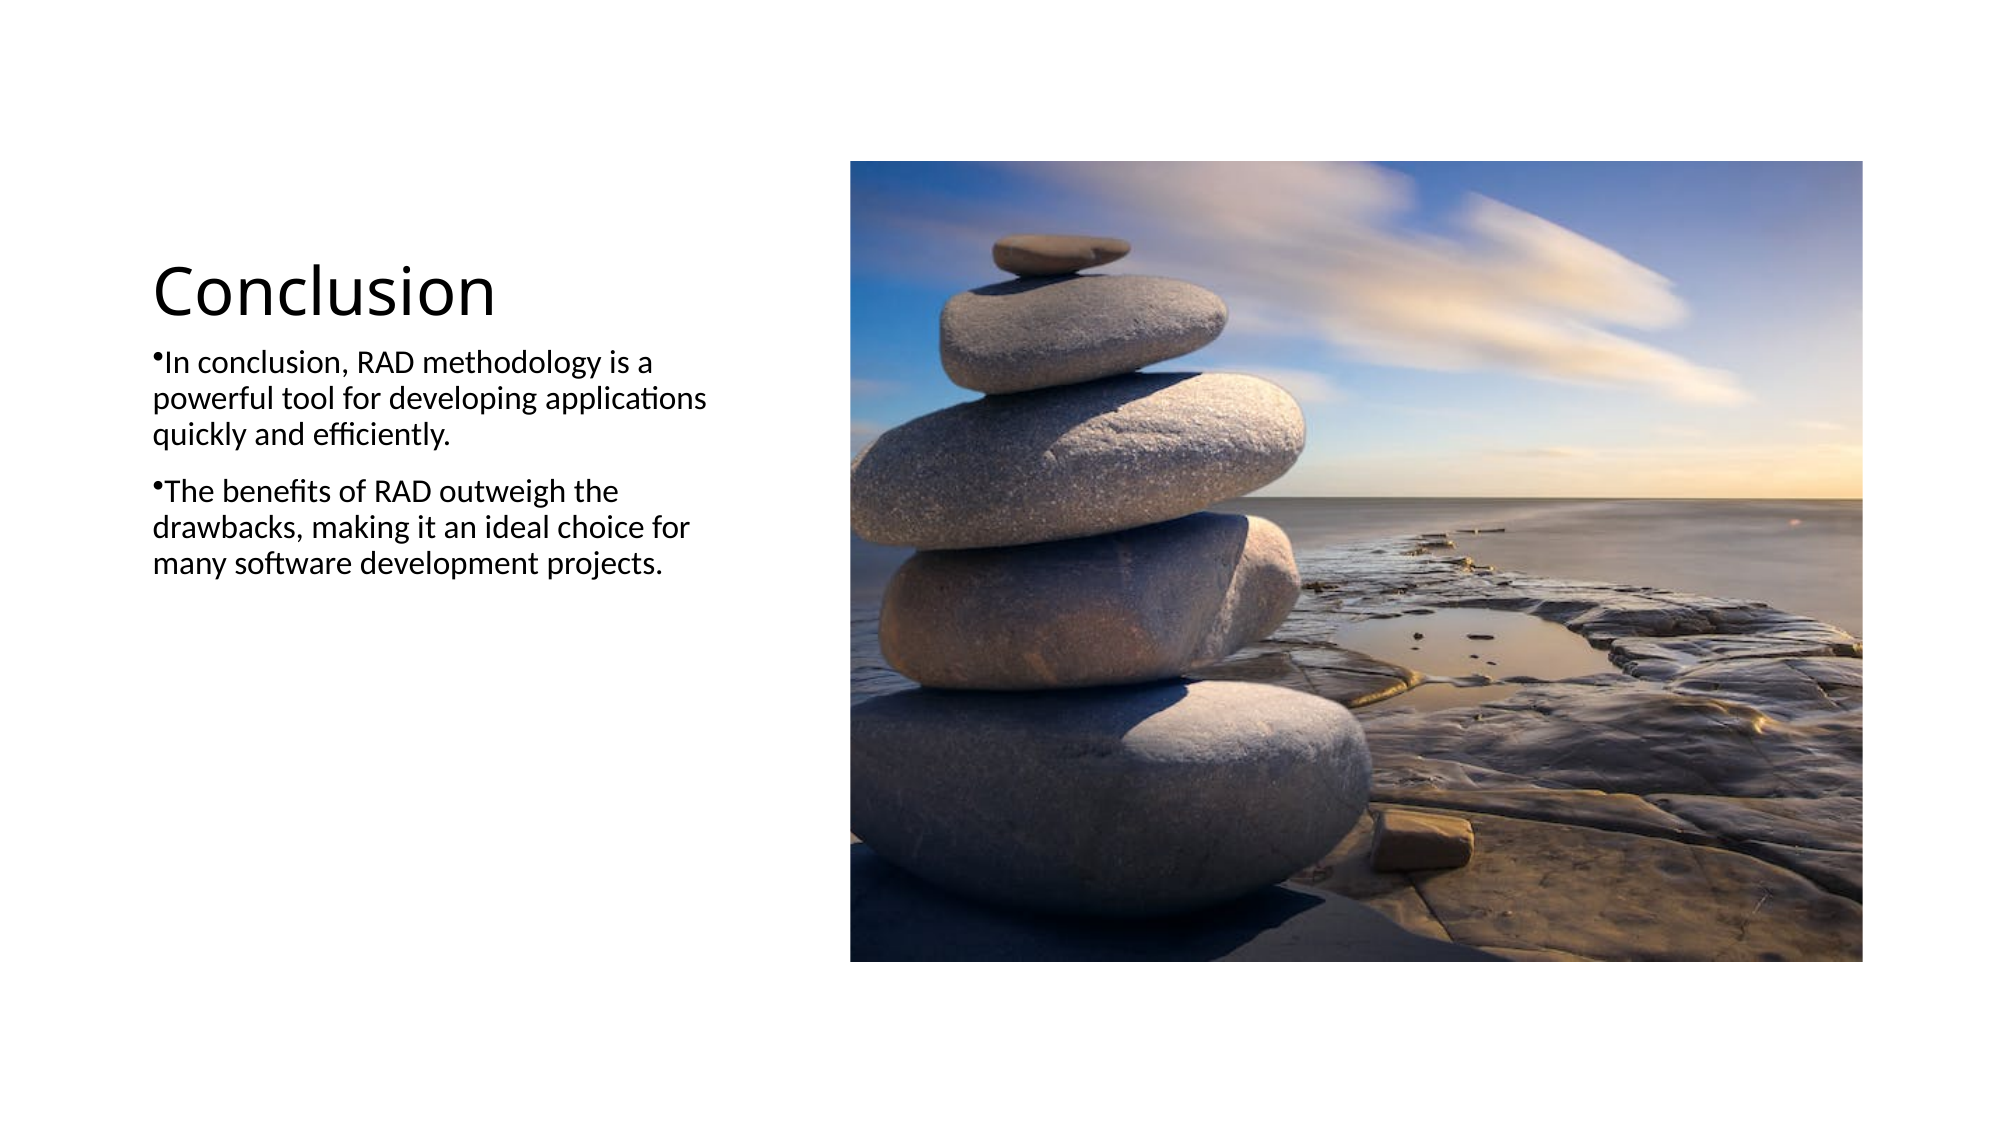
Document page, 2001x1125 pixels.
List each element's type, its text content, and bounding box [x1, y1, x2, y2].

list In conclusion, RAD methodology is a powerful tool for developing applications quickly and efficiently. The benefits of RAD outweigh the drawbacks, making it an ideal choice for many software development projects. [137, 337, 783, 963]
title Conclusion [137, 75, 783, 337]
picture [850, 161, 1863, 962]
